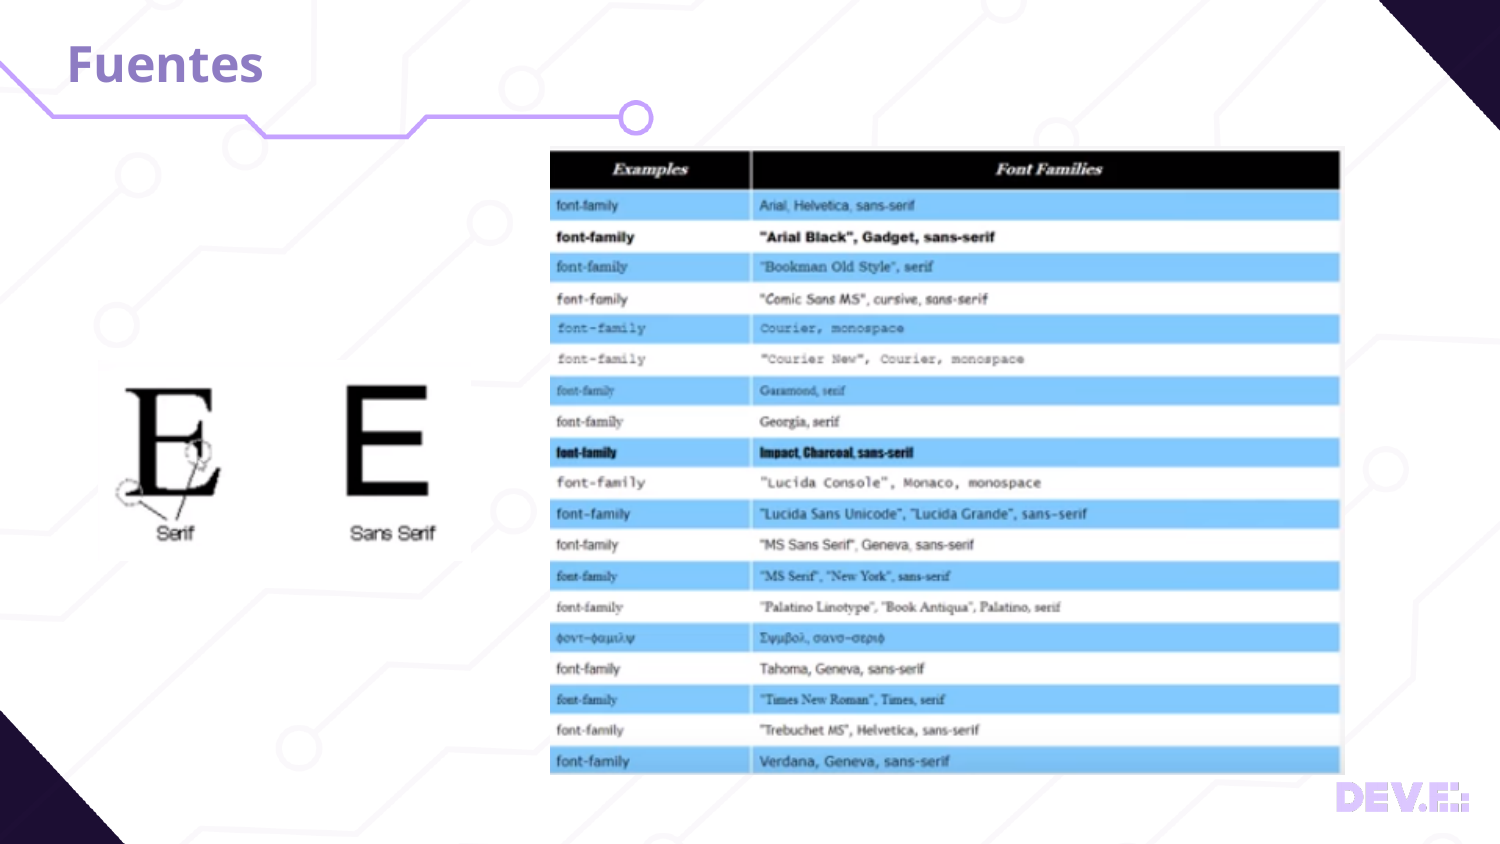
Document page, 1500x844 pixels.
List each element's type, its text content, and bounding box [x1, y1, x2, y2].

title Fuentes [51, 17, 1449, 112]
picture [0, 0, 1500, 844]
